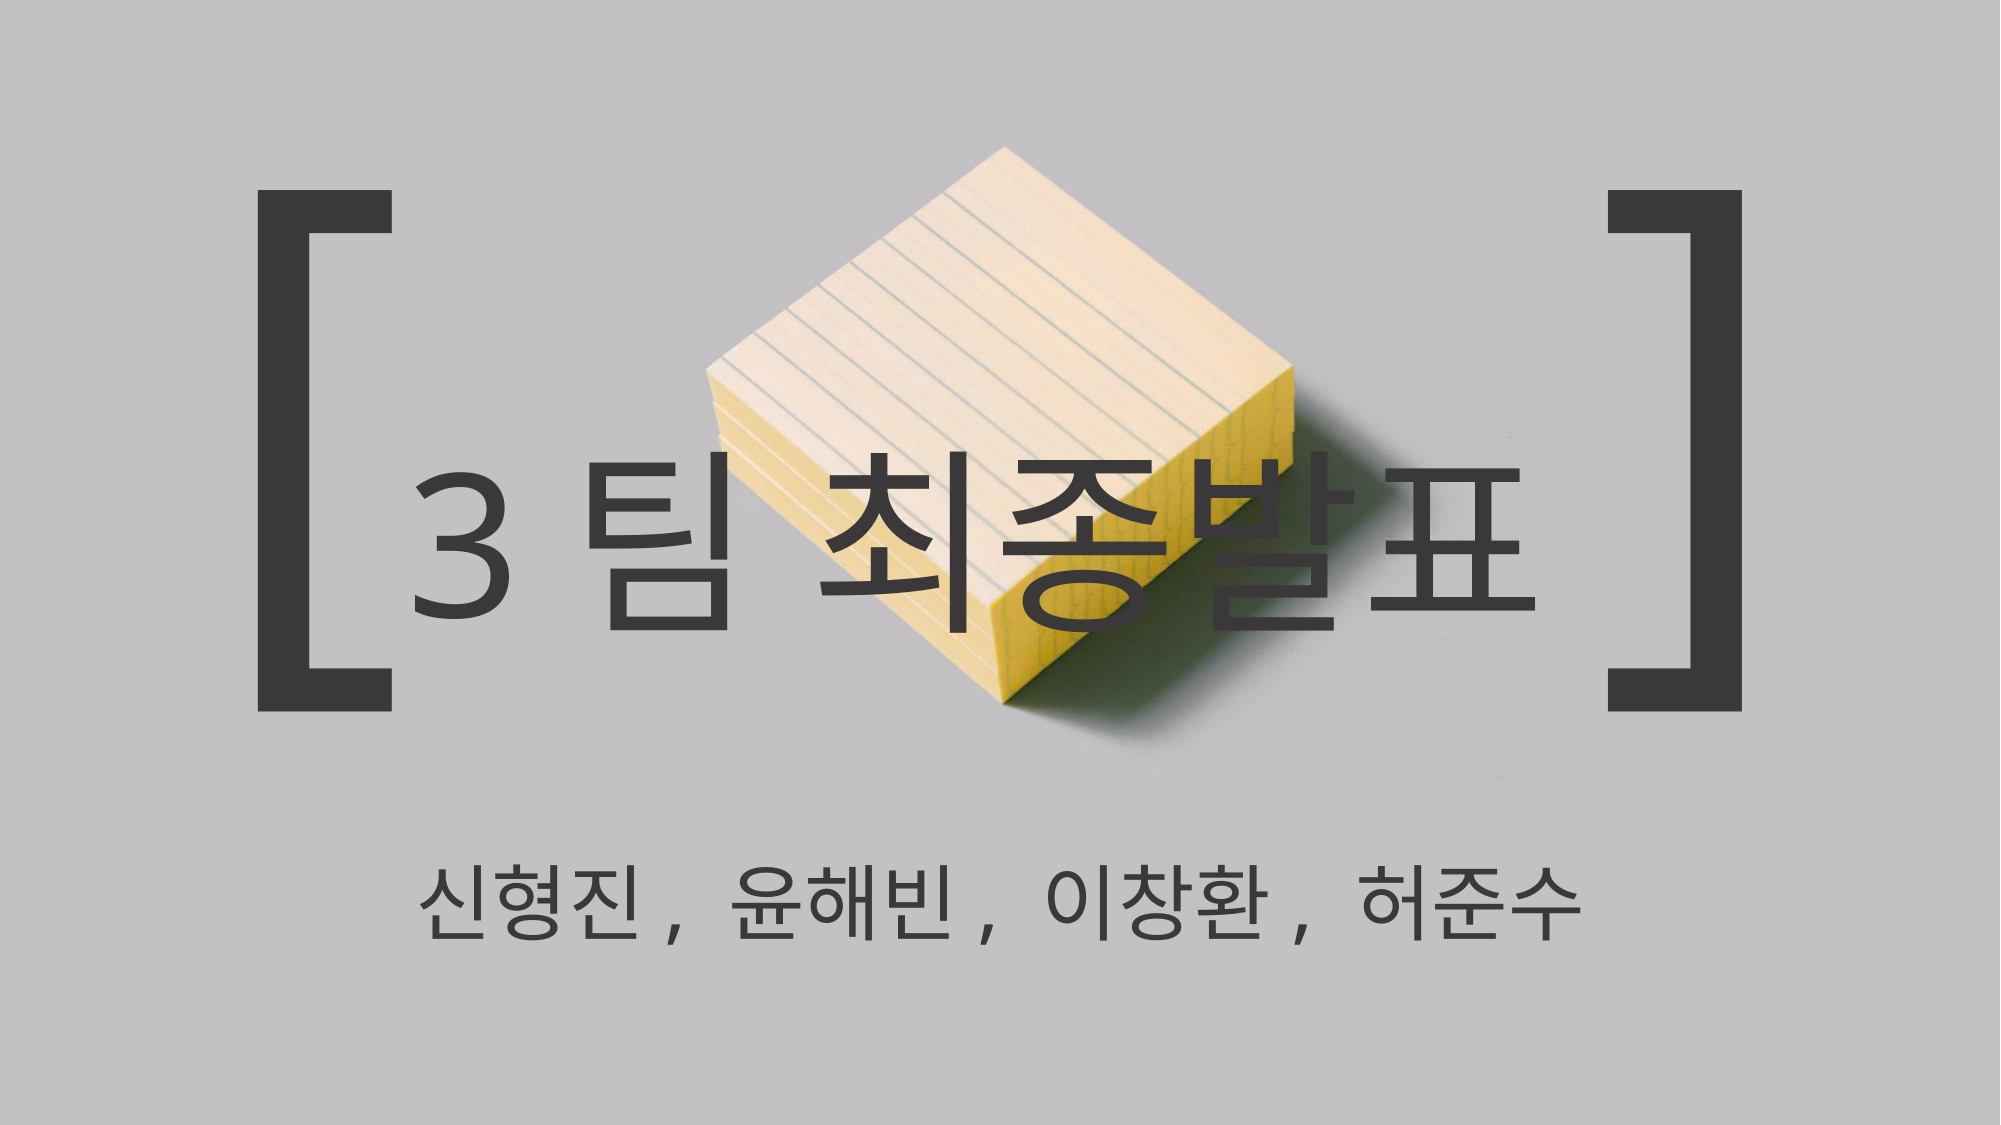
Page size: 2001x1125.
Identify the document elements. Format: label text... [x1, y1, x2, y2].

text_box 신형진, 윤해빈, 이창환, 허준수 [400, 843, 1600, 959]
picture [502, 0, 1528, 859]
text_box [3팀 최종발표] [1528, 12, 1805, 745]
text_box [3팀 최종발표] [195, 12, 502, 745]
